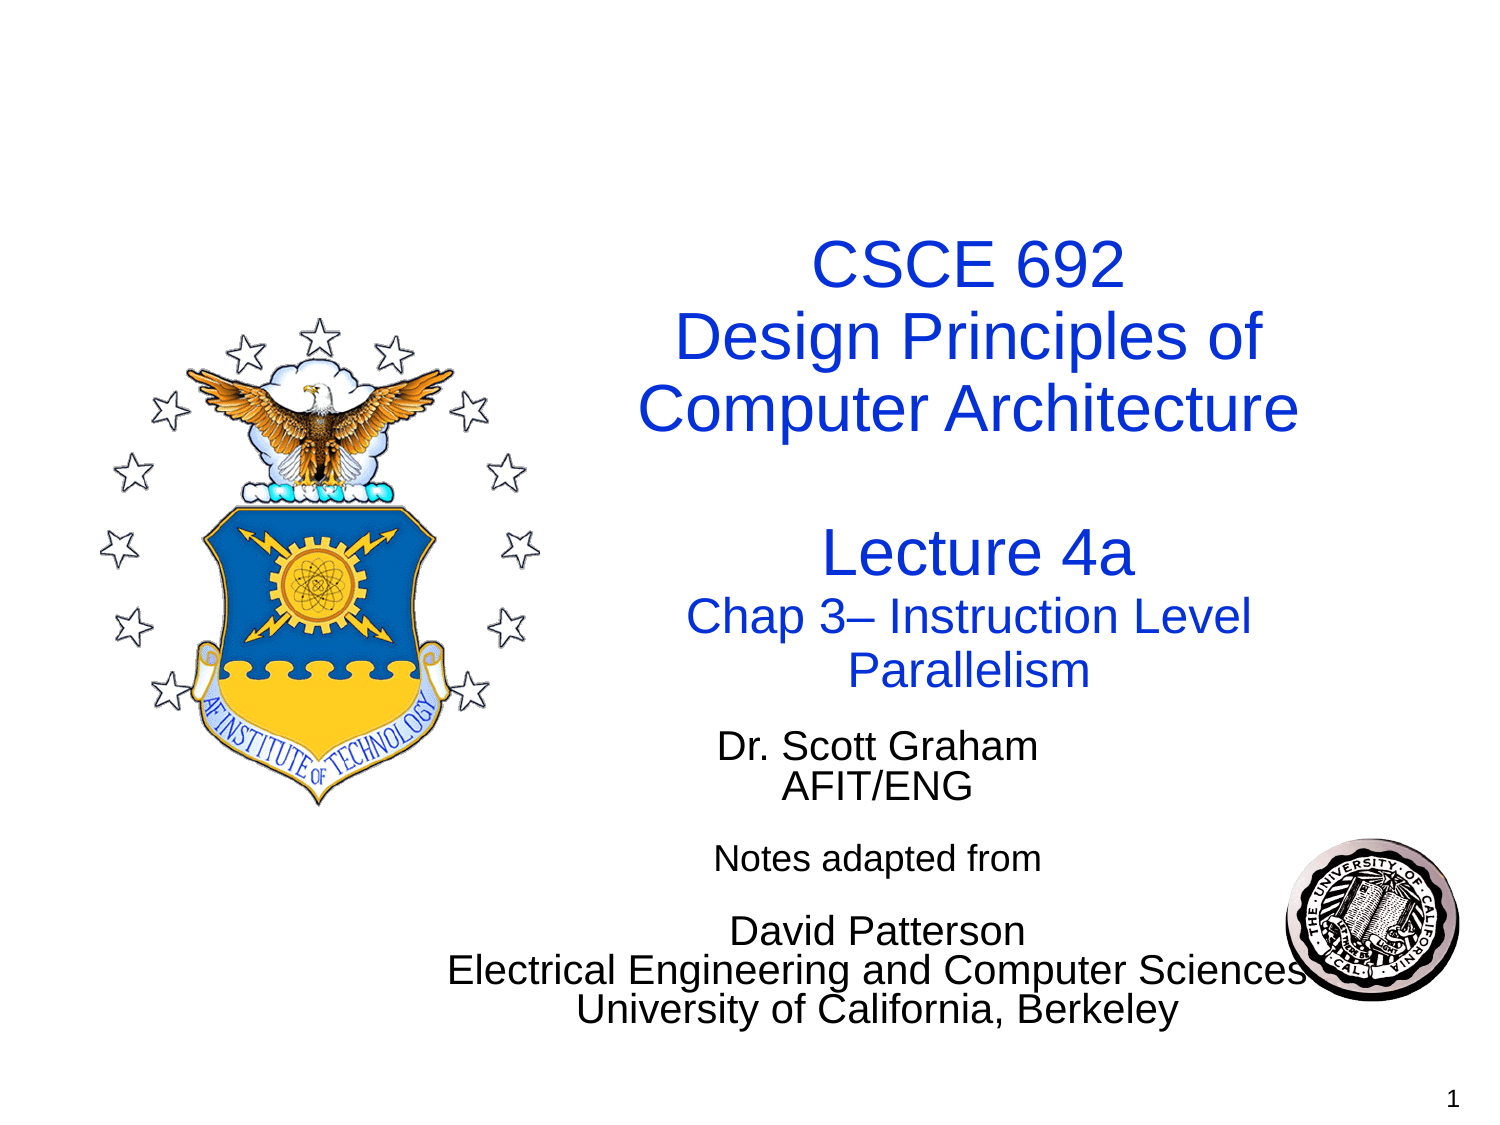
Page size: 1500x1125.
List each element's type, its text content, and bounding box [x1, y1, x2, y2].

picture [95, 312, 545, 811]
picture [1266, 831, 1474, 1006]
text_box CSCE 692 Design Principles of Computer Architecture Lecture 4a Chap 3– Instruction Level Parallelism [546, 223, 1392, 706]
subtitle Dr. Scott Graham AFIT/ENG Notes adapted from David Patterson Electrical Engineering and Computer Sciences University of California, Berkeley [311, 725, 1444, 1050]
